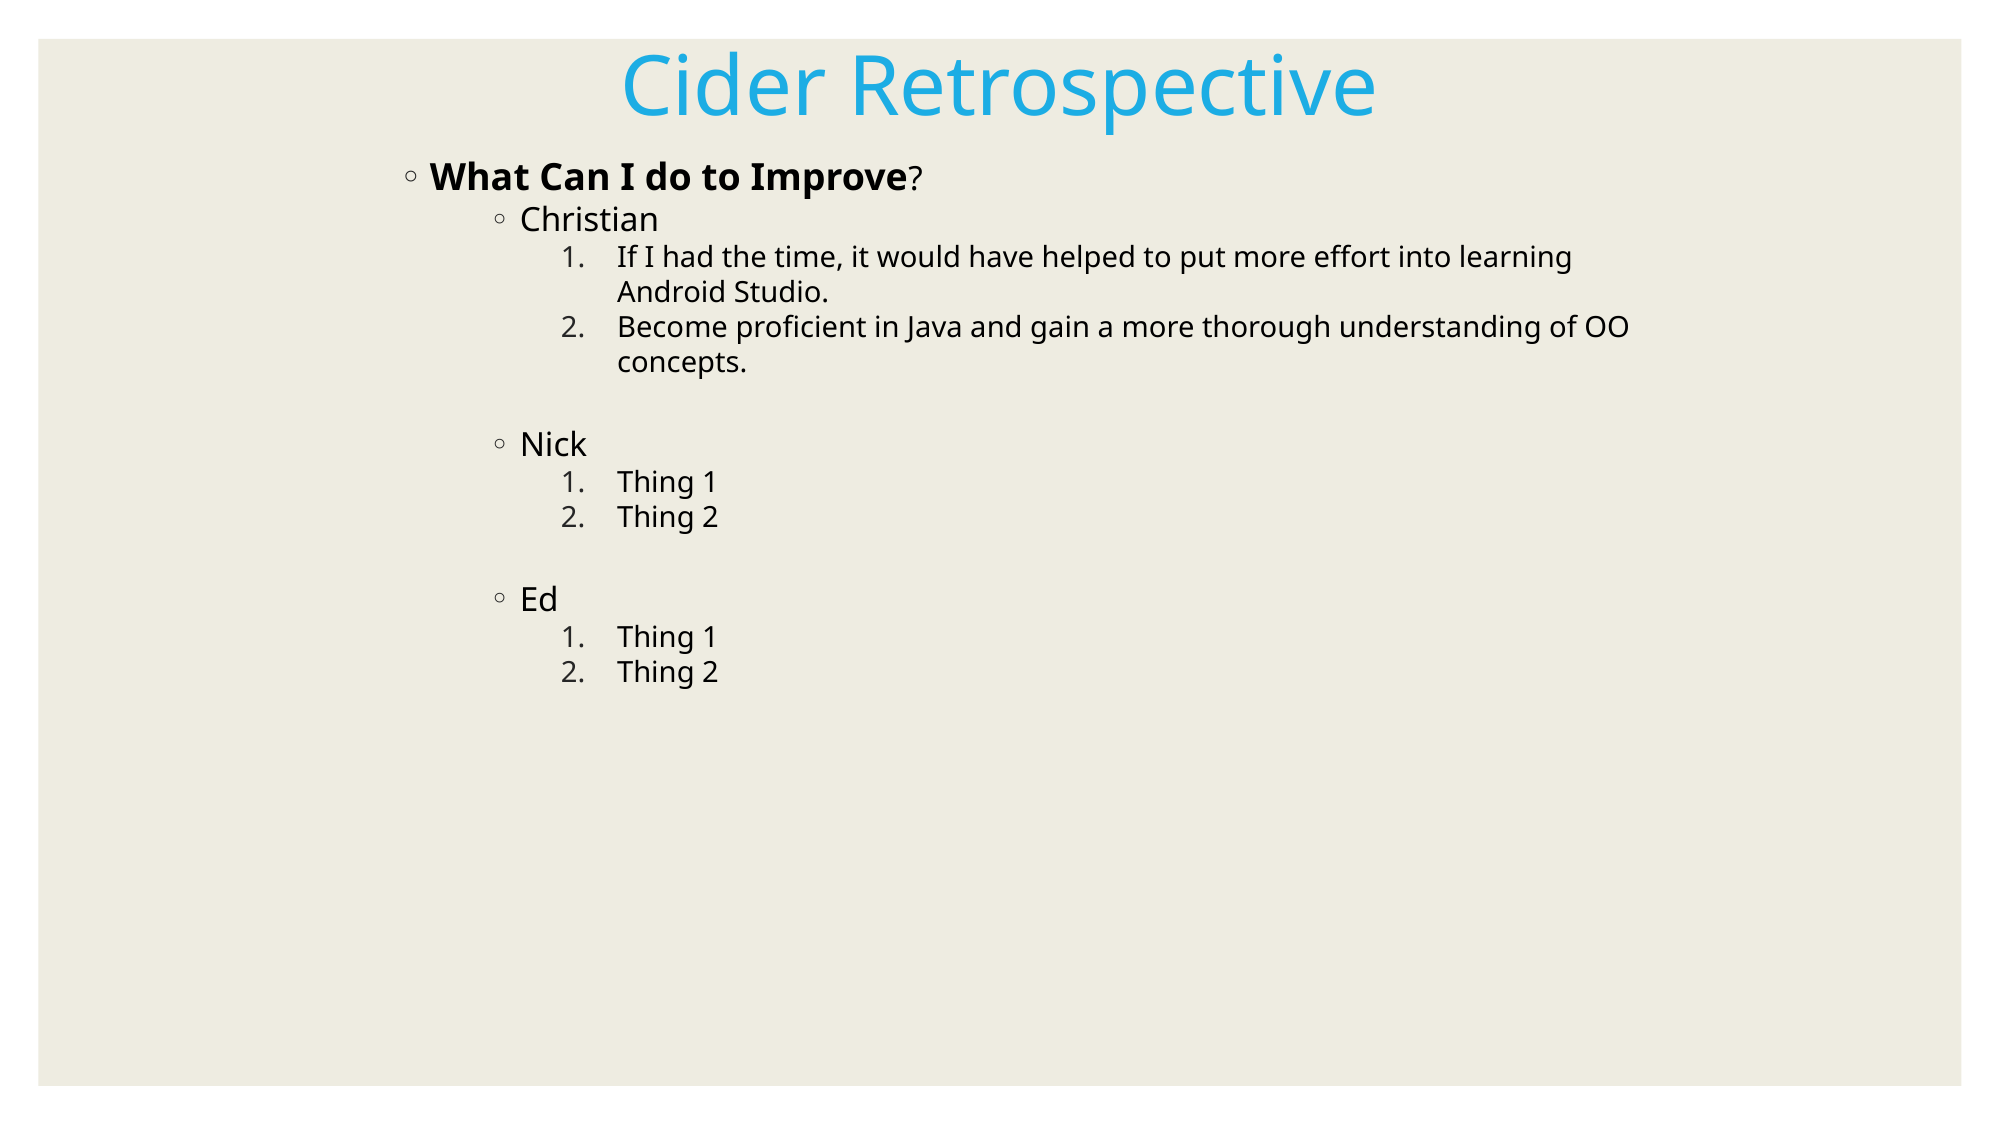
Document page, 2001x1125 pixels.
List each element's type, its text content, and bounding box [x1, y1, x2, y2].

text_box Cider Retrospective [340, 17, 1660, 146]
text_box What Can I do to Improve? Christian If I had the time, it would have helped to put more effort into learning Android Studio. Become proficient in Java and gain a more thorough understanding of OO concepts. Nick Thing 1 Thing 2 Ed Thing 1 Thing 2 [340, 146, 1660, 1082]
